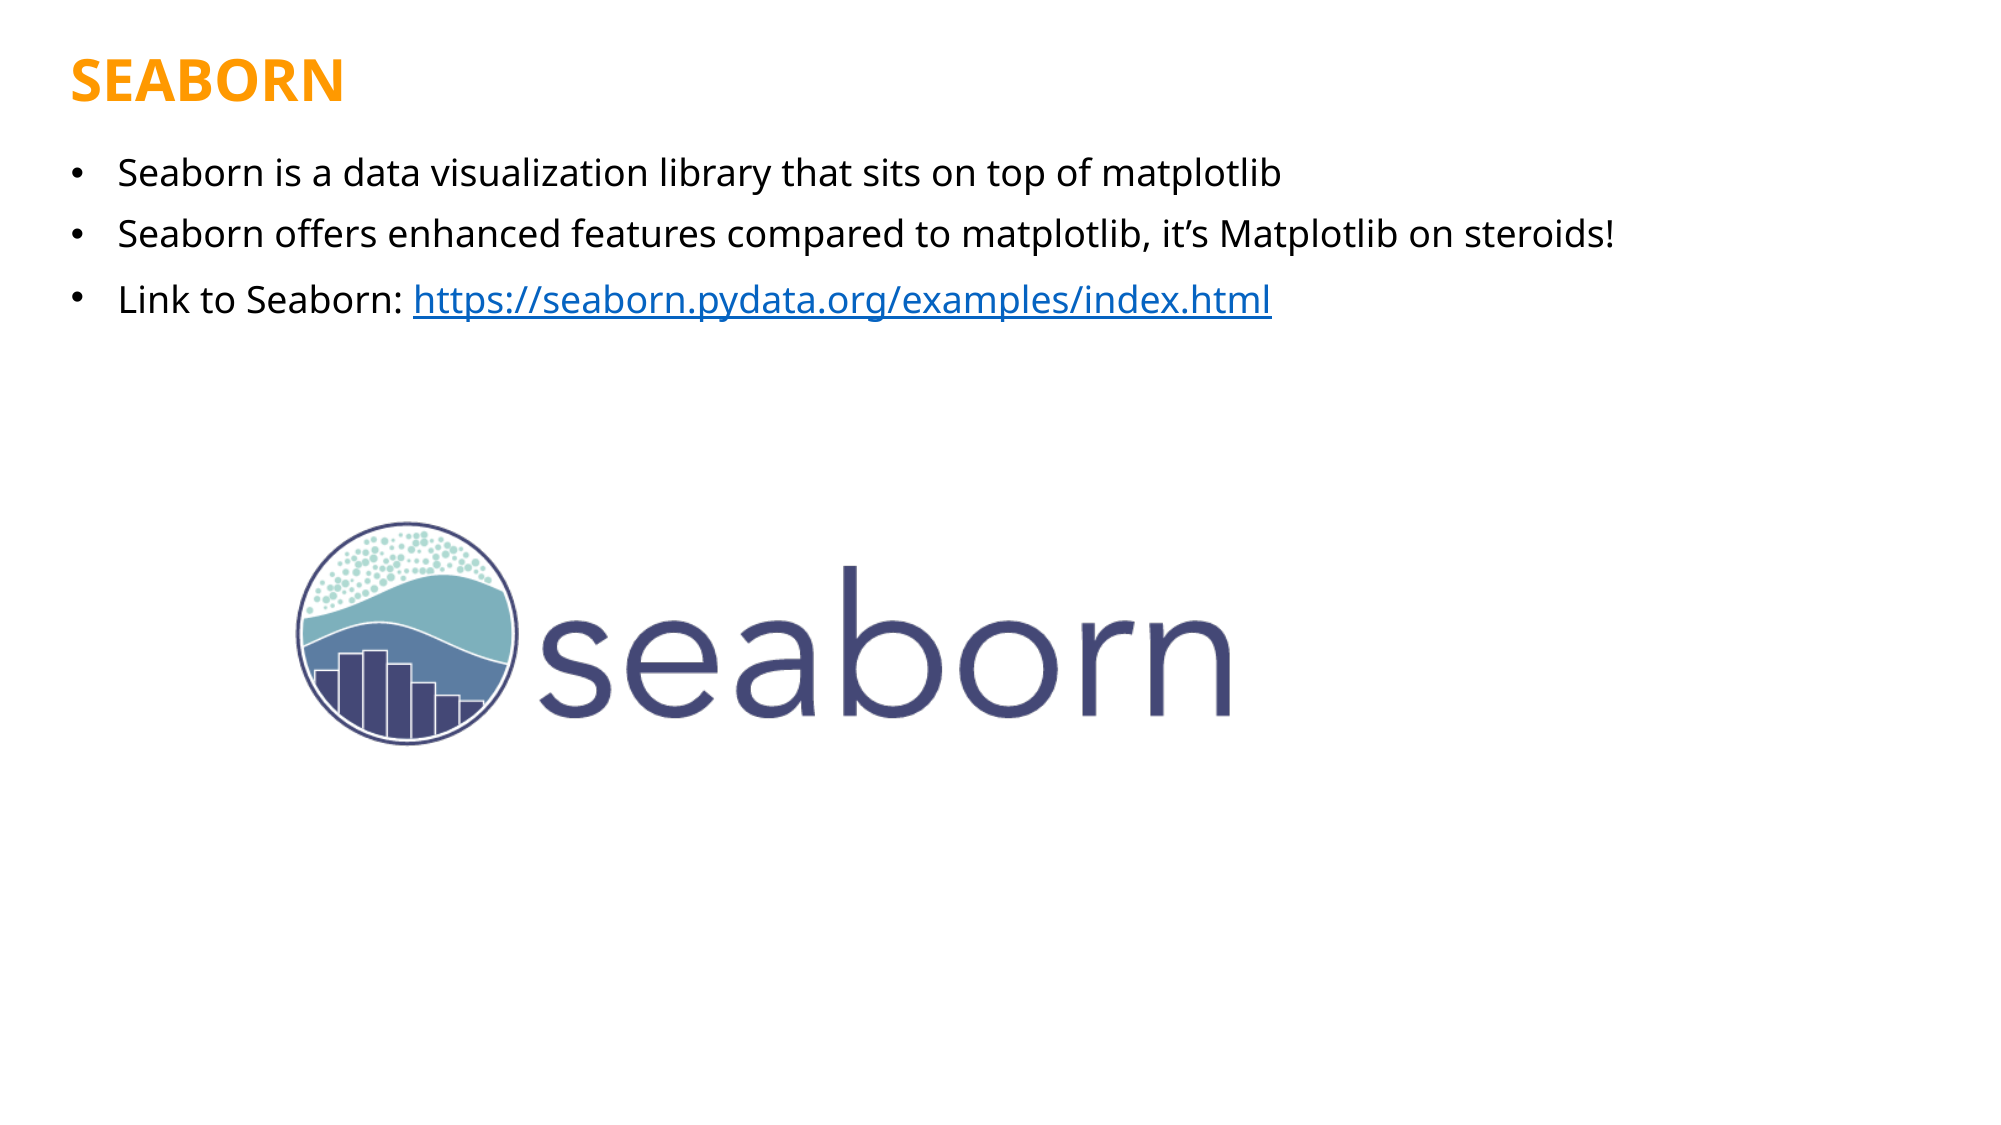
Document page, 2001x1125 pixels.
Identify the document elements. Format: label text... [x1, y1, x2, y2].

list Seaborn is a data visualization library that sits on top of matplotlib Seaborn offers enhanced features compared to matplotlib, it’s Matplotlib on steroids! Link to Seaborn: https://seaborn.pydata.org/examples/index.html [55, 146, 1889, 861]
picture [277, 503, 1258, 785]
text_box SEABORN [55, 35, 1668, 121]
